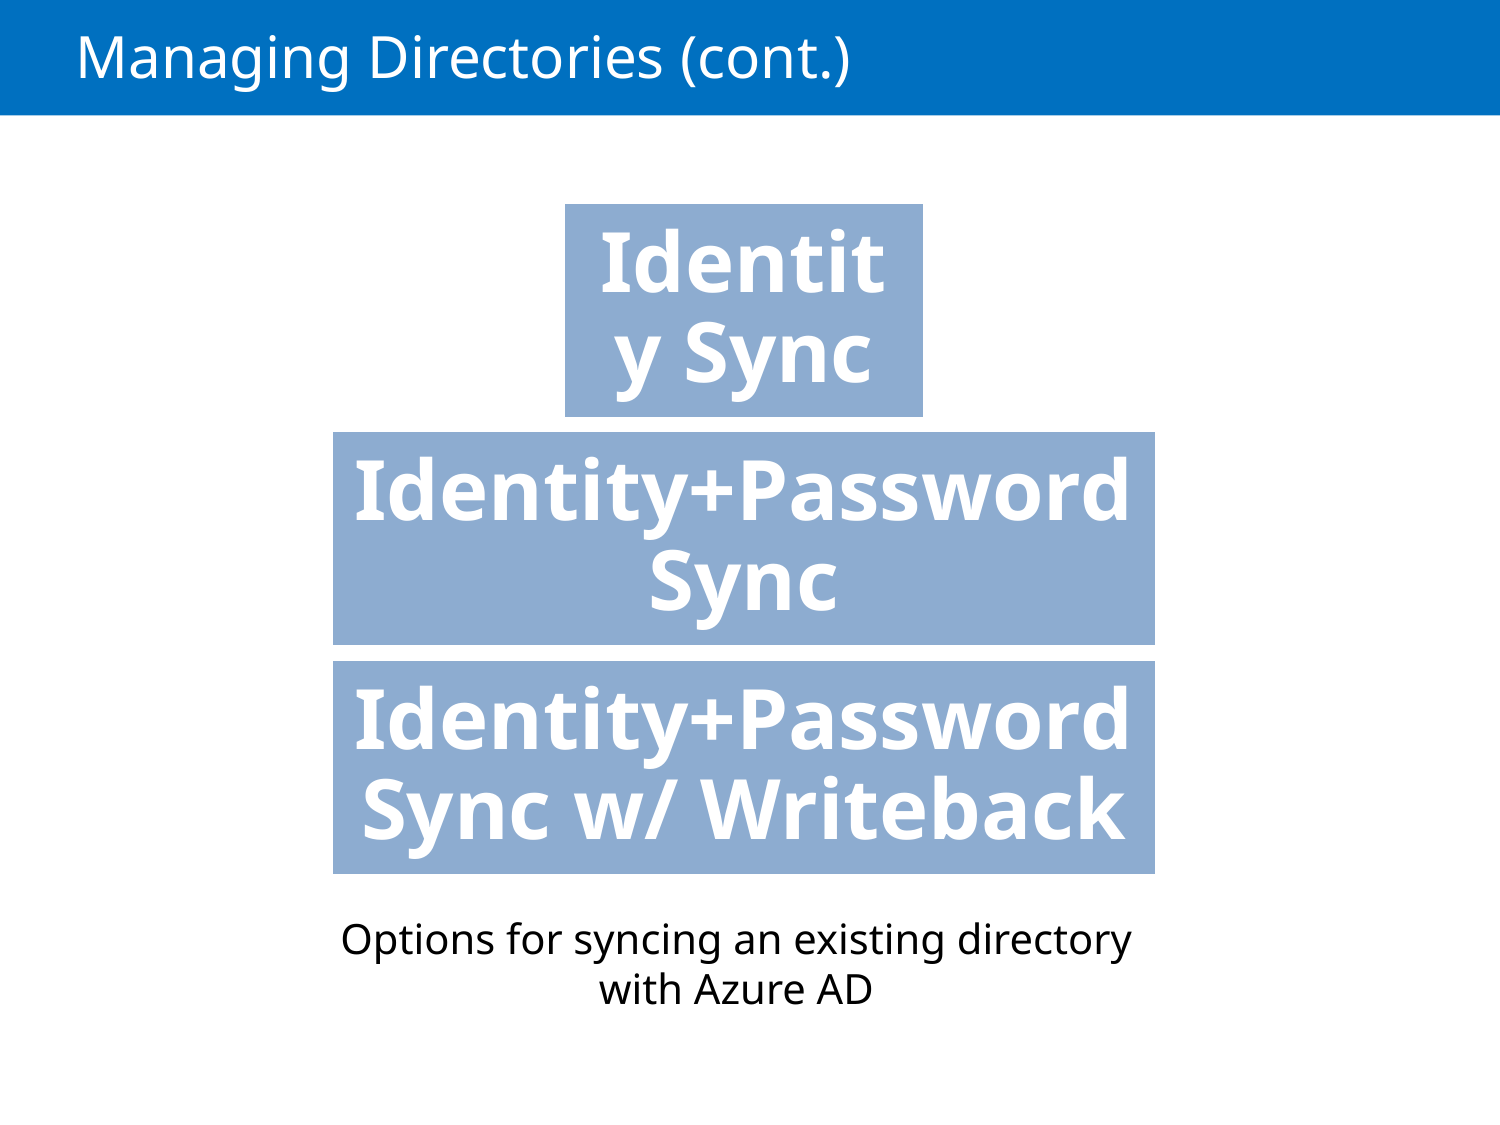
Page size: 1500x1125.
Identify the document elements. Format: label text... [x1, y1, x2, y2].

title Managing Directories (cont.) [75, 0, 1351, 122]
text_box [293, 200, 1195, 877]
text_box Options for syncing an existing directory with Azure AD [293, 916, 1194, 1009]
